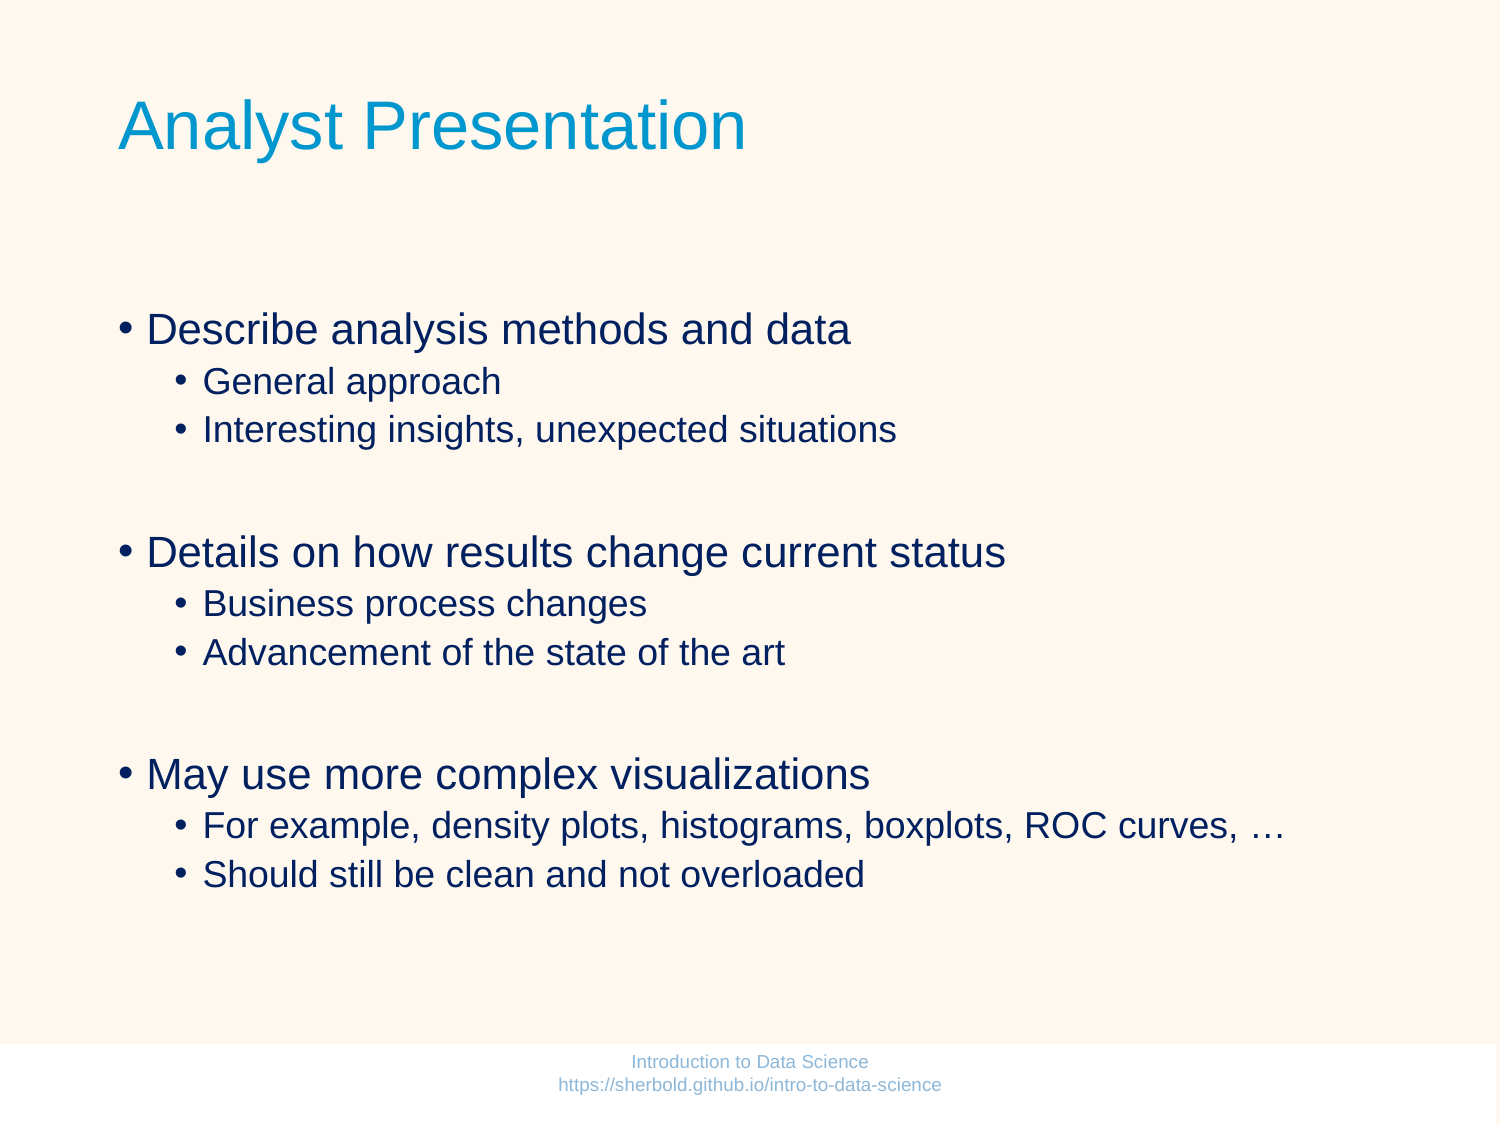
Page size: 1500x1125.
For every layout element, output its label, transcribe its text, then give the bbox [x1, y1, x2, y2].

title Analyst Presentation [103, 59, 1397, 278]
footer Introduction to Data Science https://sherbold.github.io/intro-to-data-science [496, 1042, 1004, 1103]
list Describe analysis methods and data General approach Interesting insights, unexpected situations Details on how results change current status Business process changes Advancement of the state of the art May use more complex visualizations For example, density plots, histograms, boxplots, ROC curves, … Should still be clean and not overloaded [103, 299, 1397, 1014]
